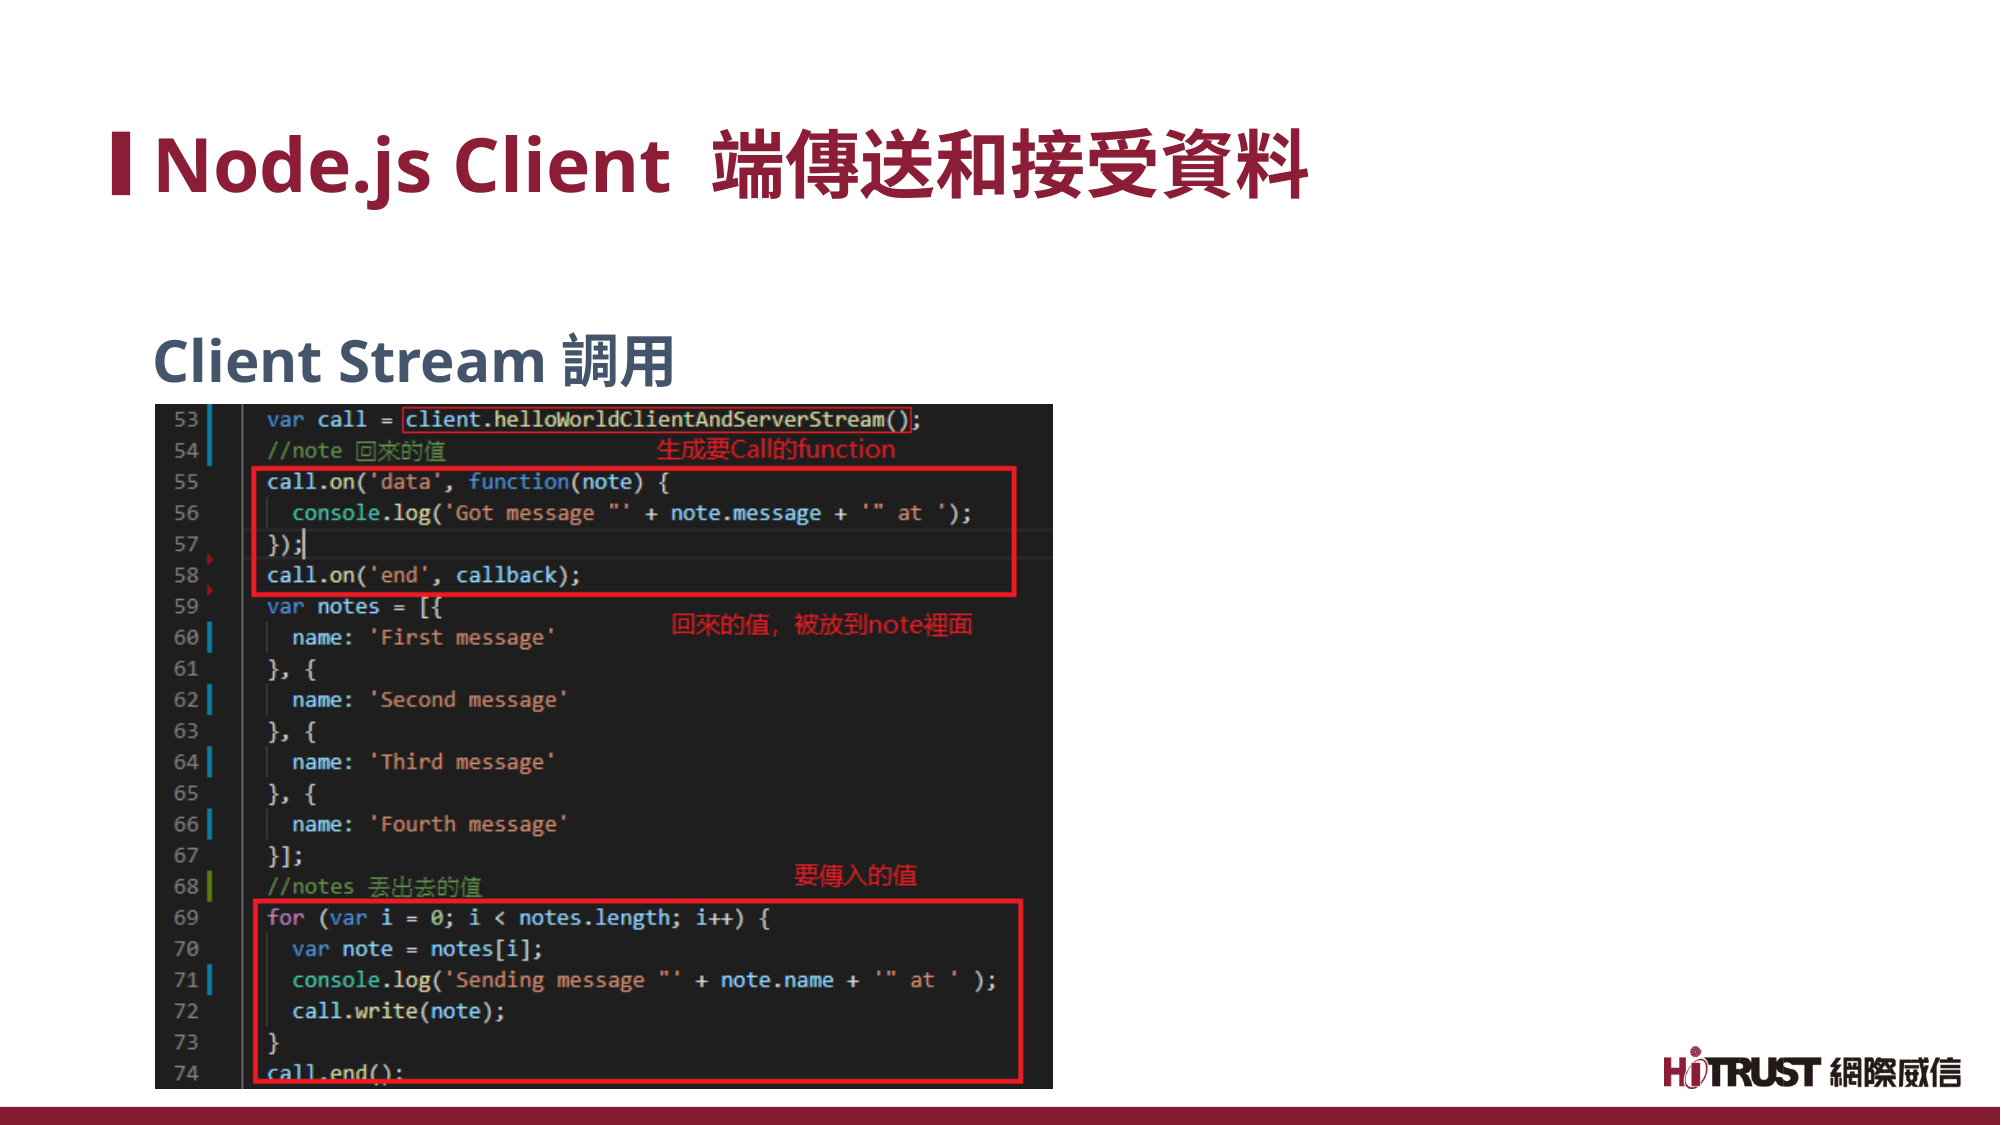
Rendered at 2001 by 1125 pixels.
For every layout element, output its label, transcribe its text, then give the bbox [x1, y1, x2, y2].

text_box Client Stream調用 [137, 316, 1863, 1014]
title Node.js Client 端傳送和接受資料 [137, 59, 1863, 278]
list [154, 404, 1053, 1089]
picture [1664, 1046, 1961, 1089]
